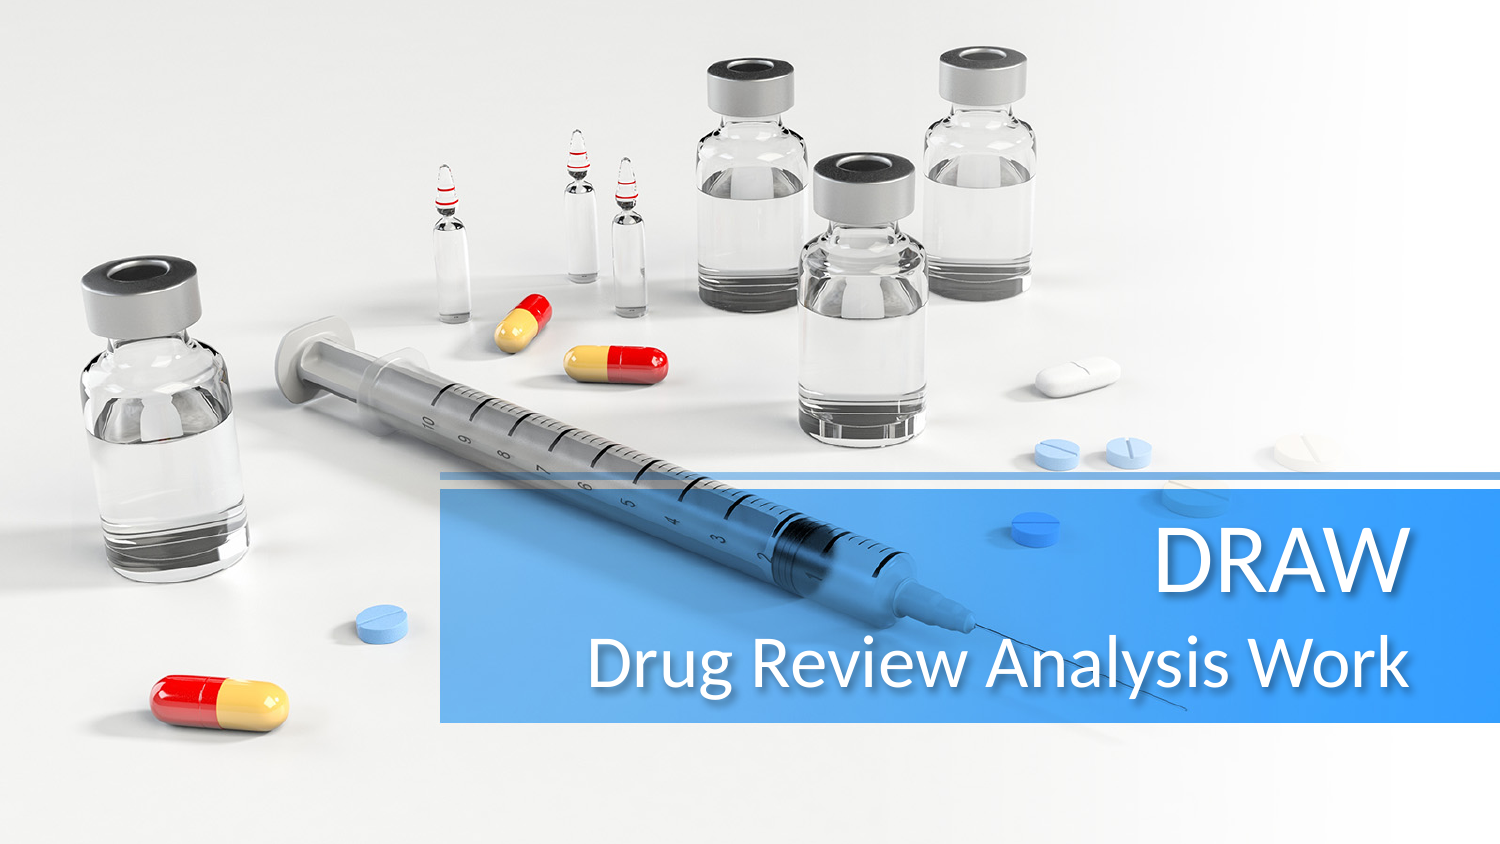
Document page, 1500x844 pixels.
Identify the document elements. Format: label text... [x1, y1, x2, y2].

picture [0, 0, 1500, 844]
title DRAW Drug Review Analysis Work [324, 471, 1427, 724]
